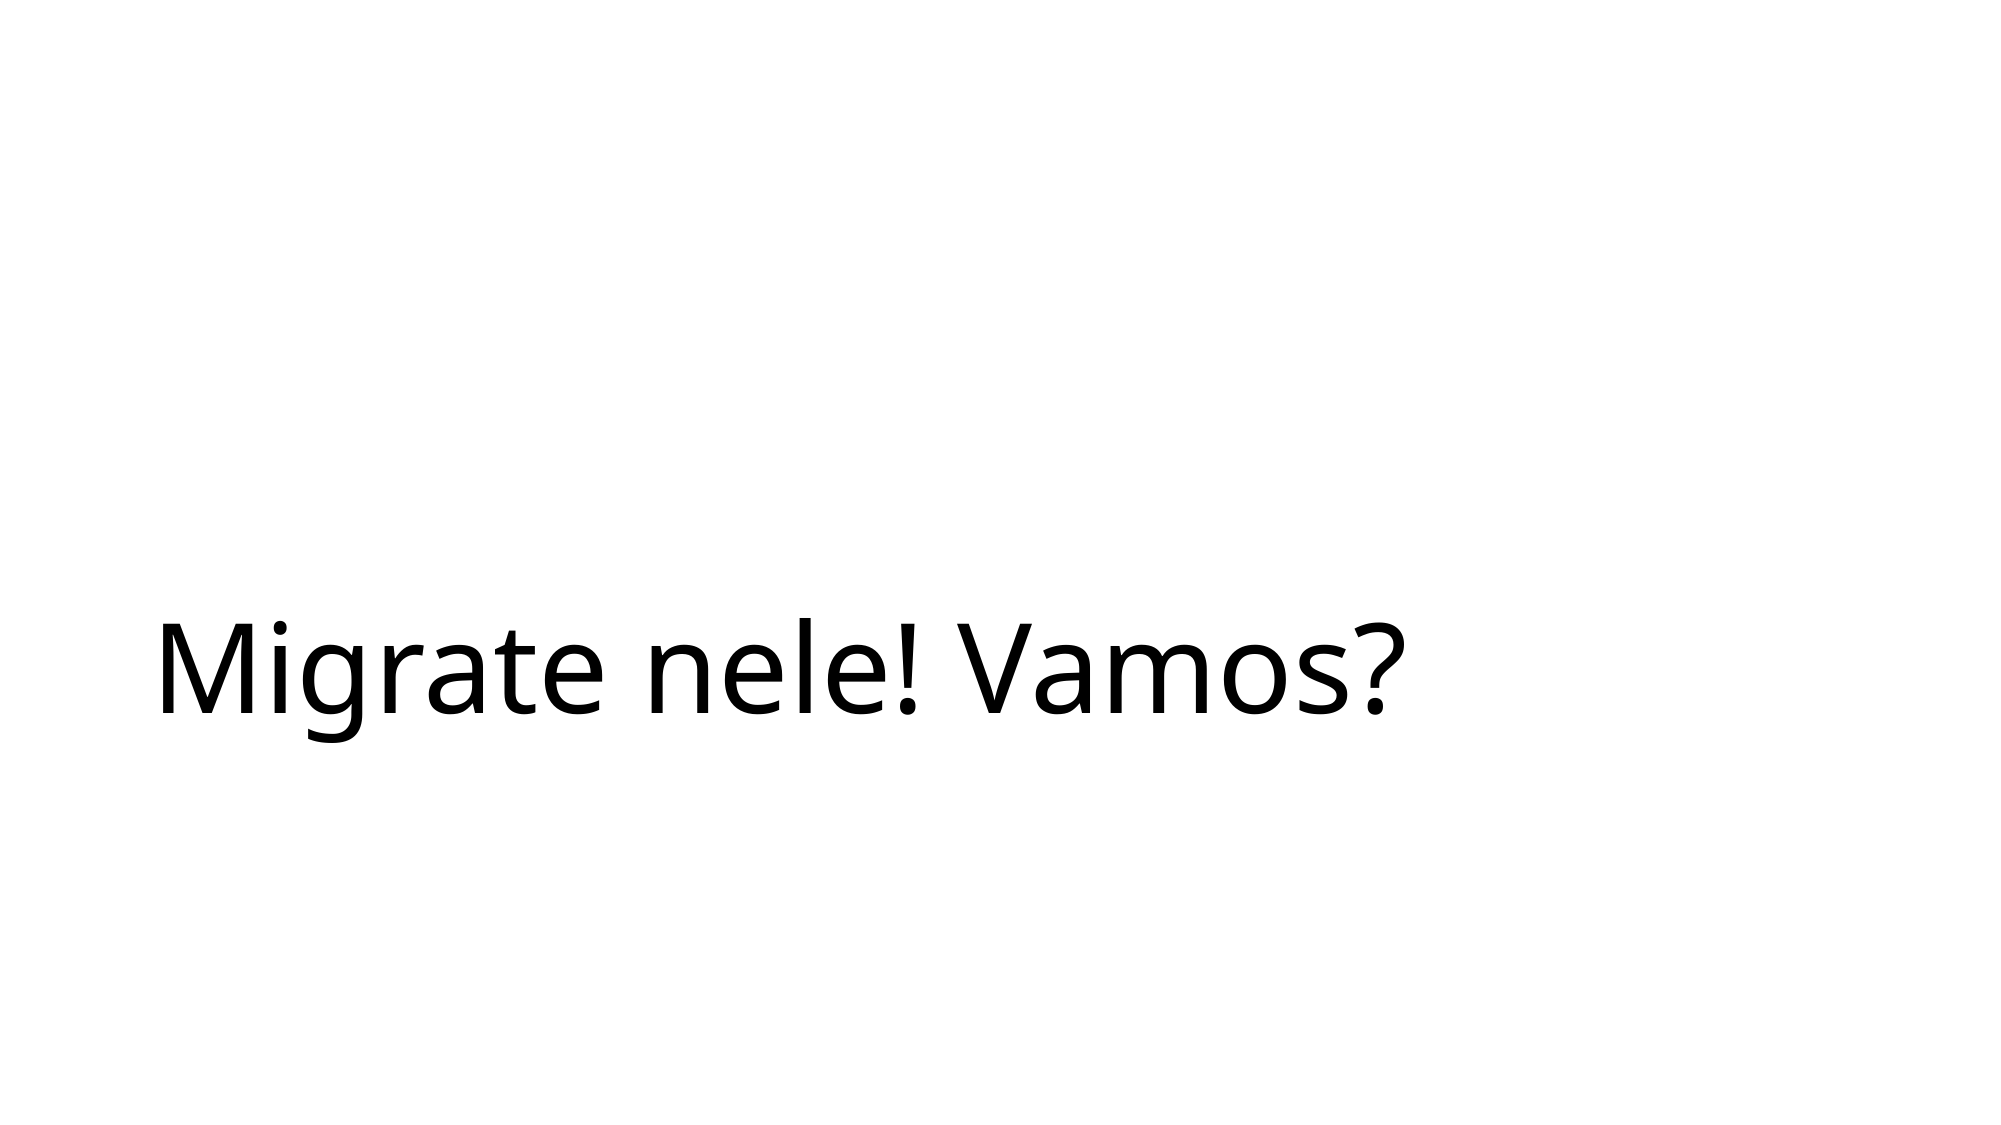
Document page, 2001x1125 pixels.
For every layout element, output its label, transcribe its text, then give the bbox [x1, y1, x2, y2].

title Migrate nele! Vamos? [136, 280, 1862, 749]
